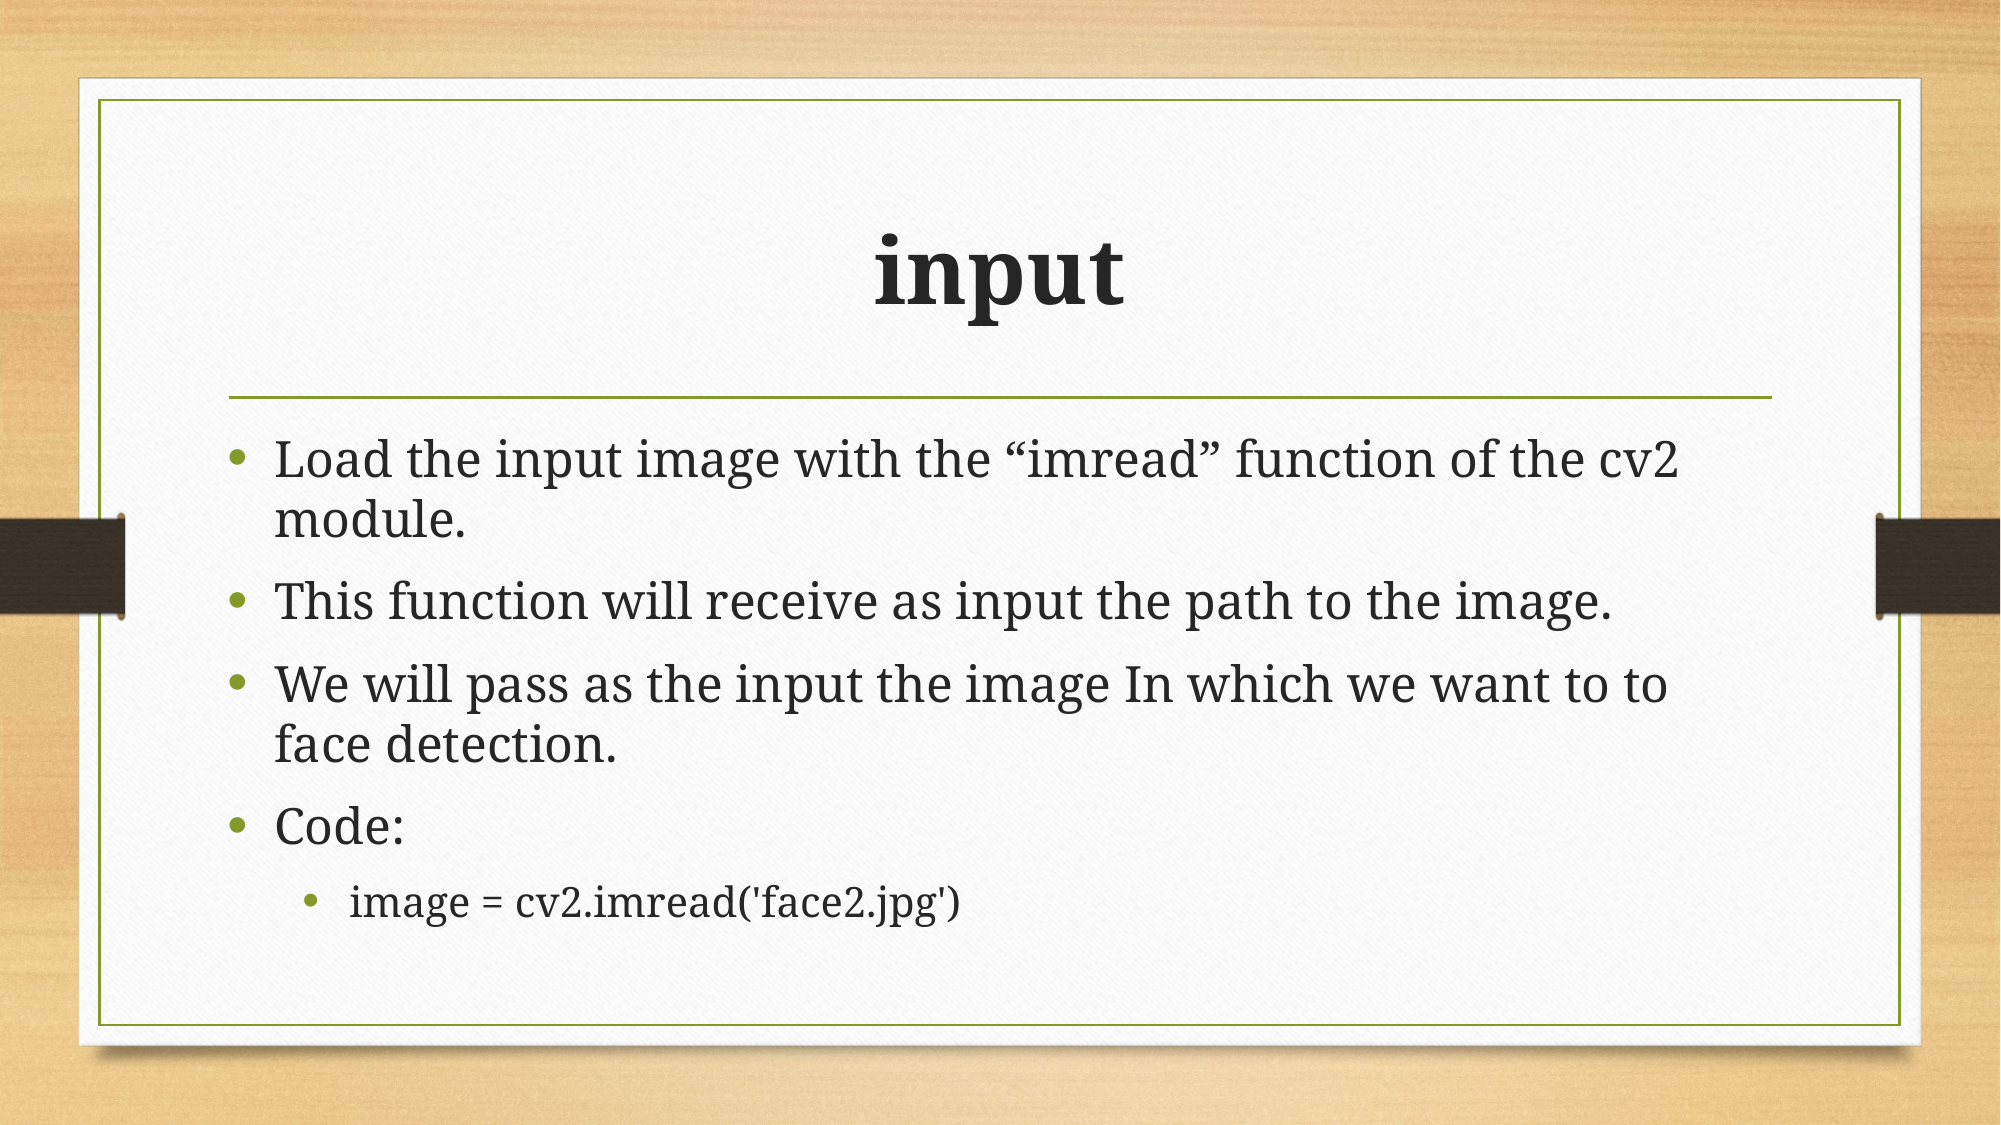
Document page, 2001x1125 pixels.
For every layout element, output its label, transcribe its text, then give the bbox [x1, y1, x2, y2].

picture [0, 0, 2001, 1125]
list Load the input image with the “imread” function of the cv2 module. This function will receive as input the path to the image. We will pass as the input the image In which we want to to face detection. Code: image = cv2.imread('face2.jpg') [212, 419, 1788, 964]
title input [212, 161, 1788, 375]
